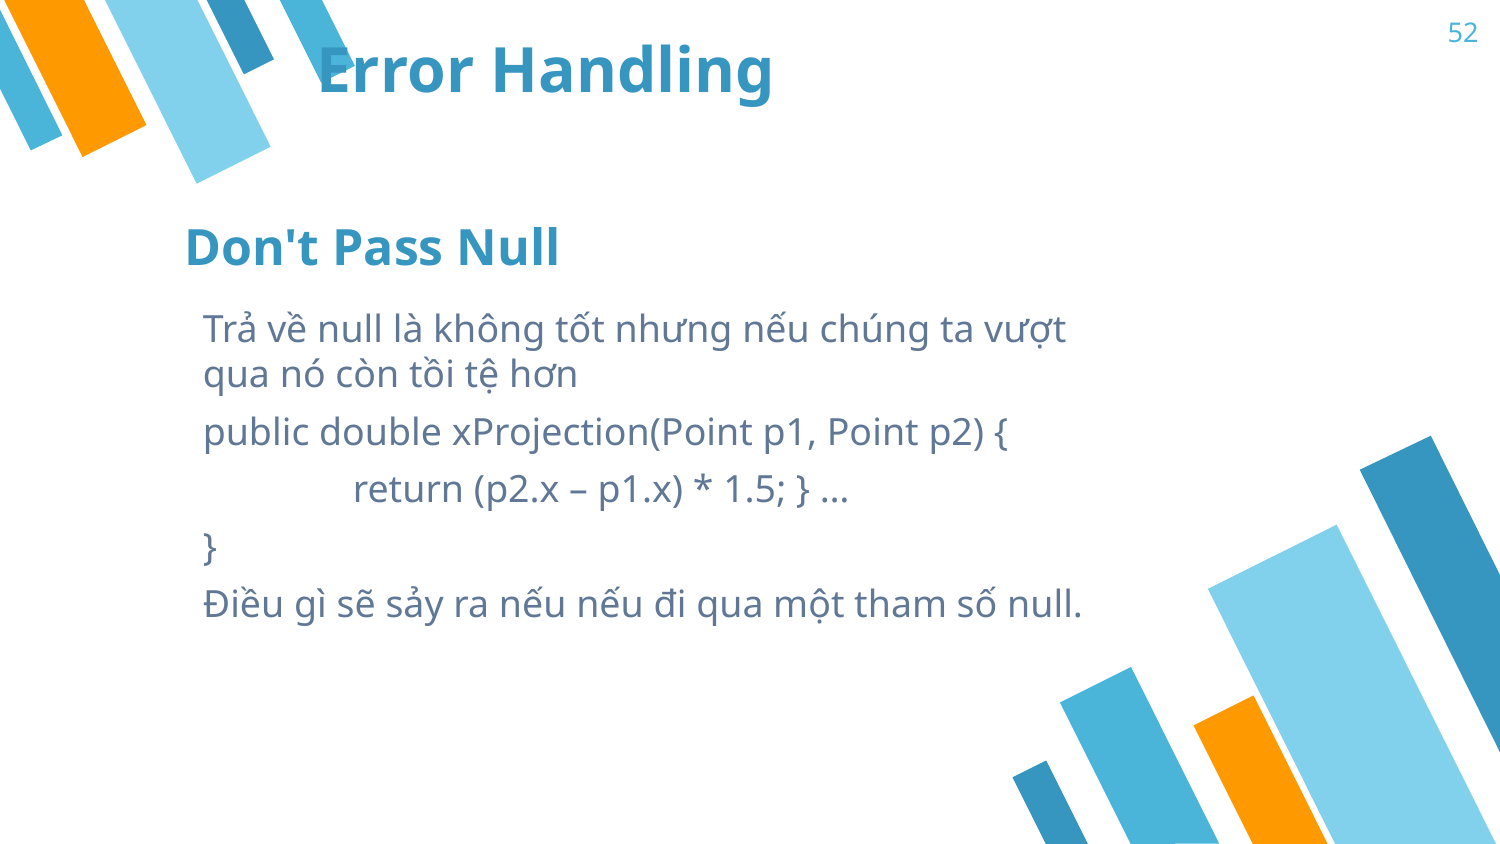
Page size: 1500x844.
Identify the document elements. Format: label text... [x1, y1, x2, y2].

slide_number 52 [1403, 0, 1494, 65]
text_box Don't Pass Null [169, 178, 1115, 290]
title Error Handling [301, 8, 1247, 121]
text_box Trả về null là không tốt nhưng nếu chúng ta vượt qua nó còn tồi tệ hơn public double xProjection(Point p1, Point p2) { return (p2.x – p1.x) * 1.5; } … } Điều gì sẽ sảy ra nếu nếu đi qua một tham số null. [169, 290, 1115, 835]
